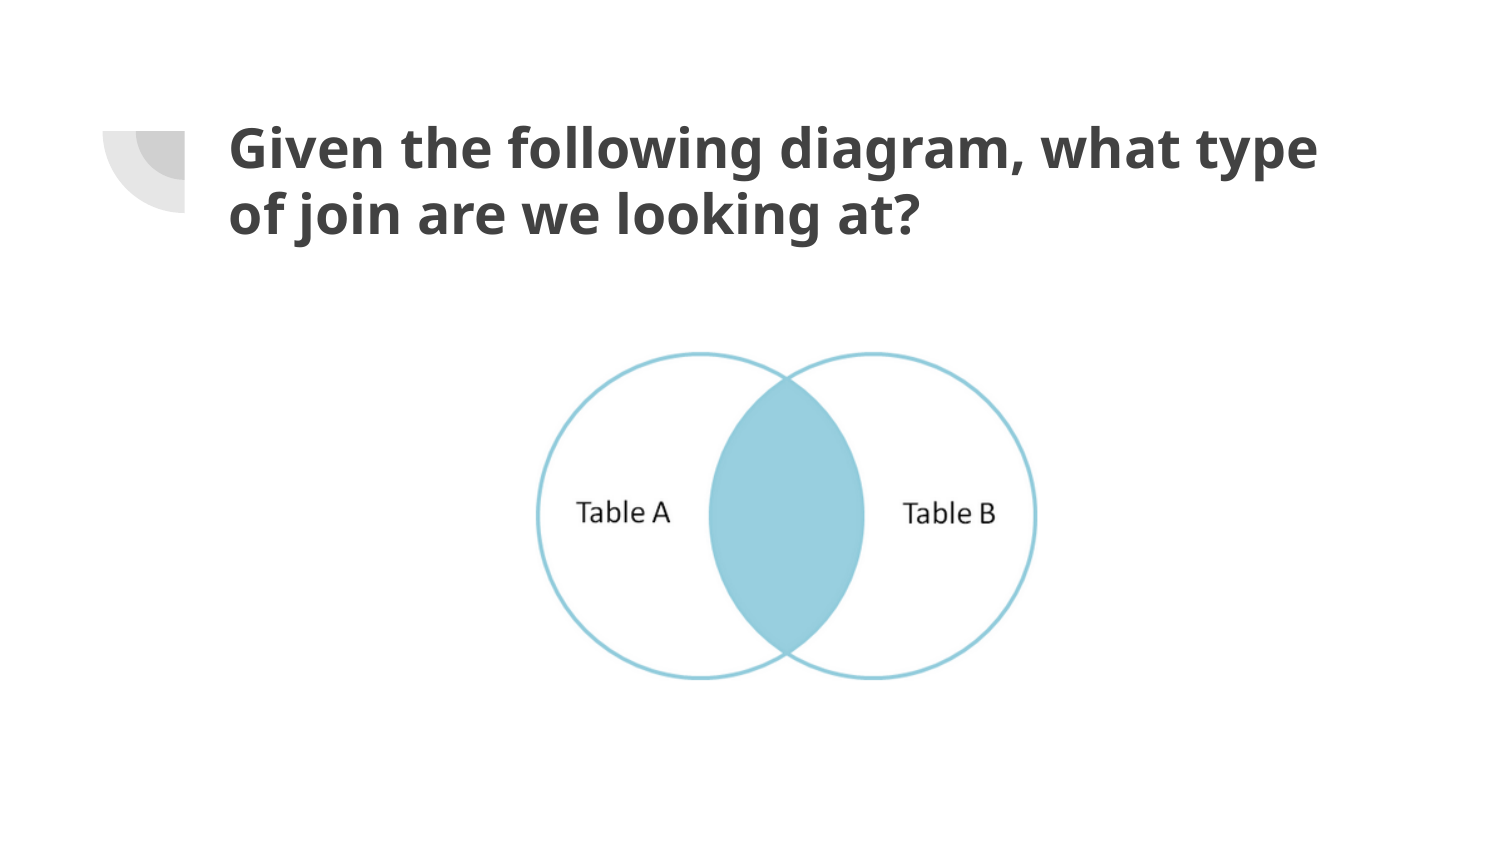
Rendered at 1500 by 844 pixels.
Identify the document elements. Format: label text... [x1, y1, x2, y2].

title Given the following diagram, what type of join are we looking at? [213, 98, 1368, 263]
picture [531, 327, 1050, 729]
